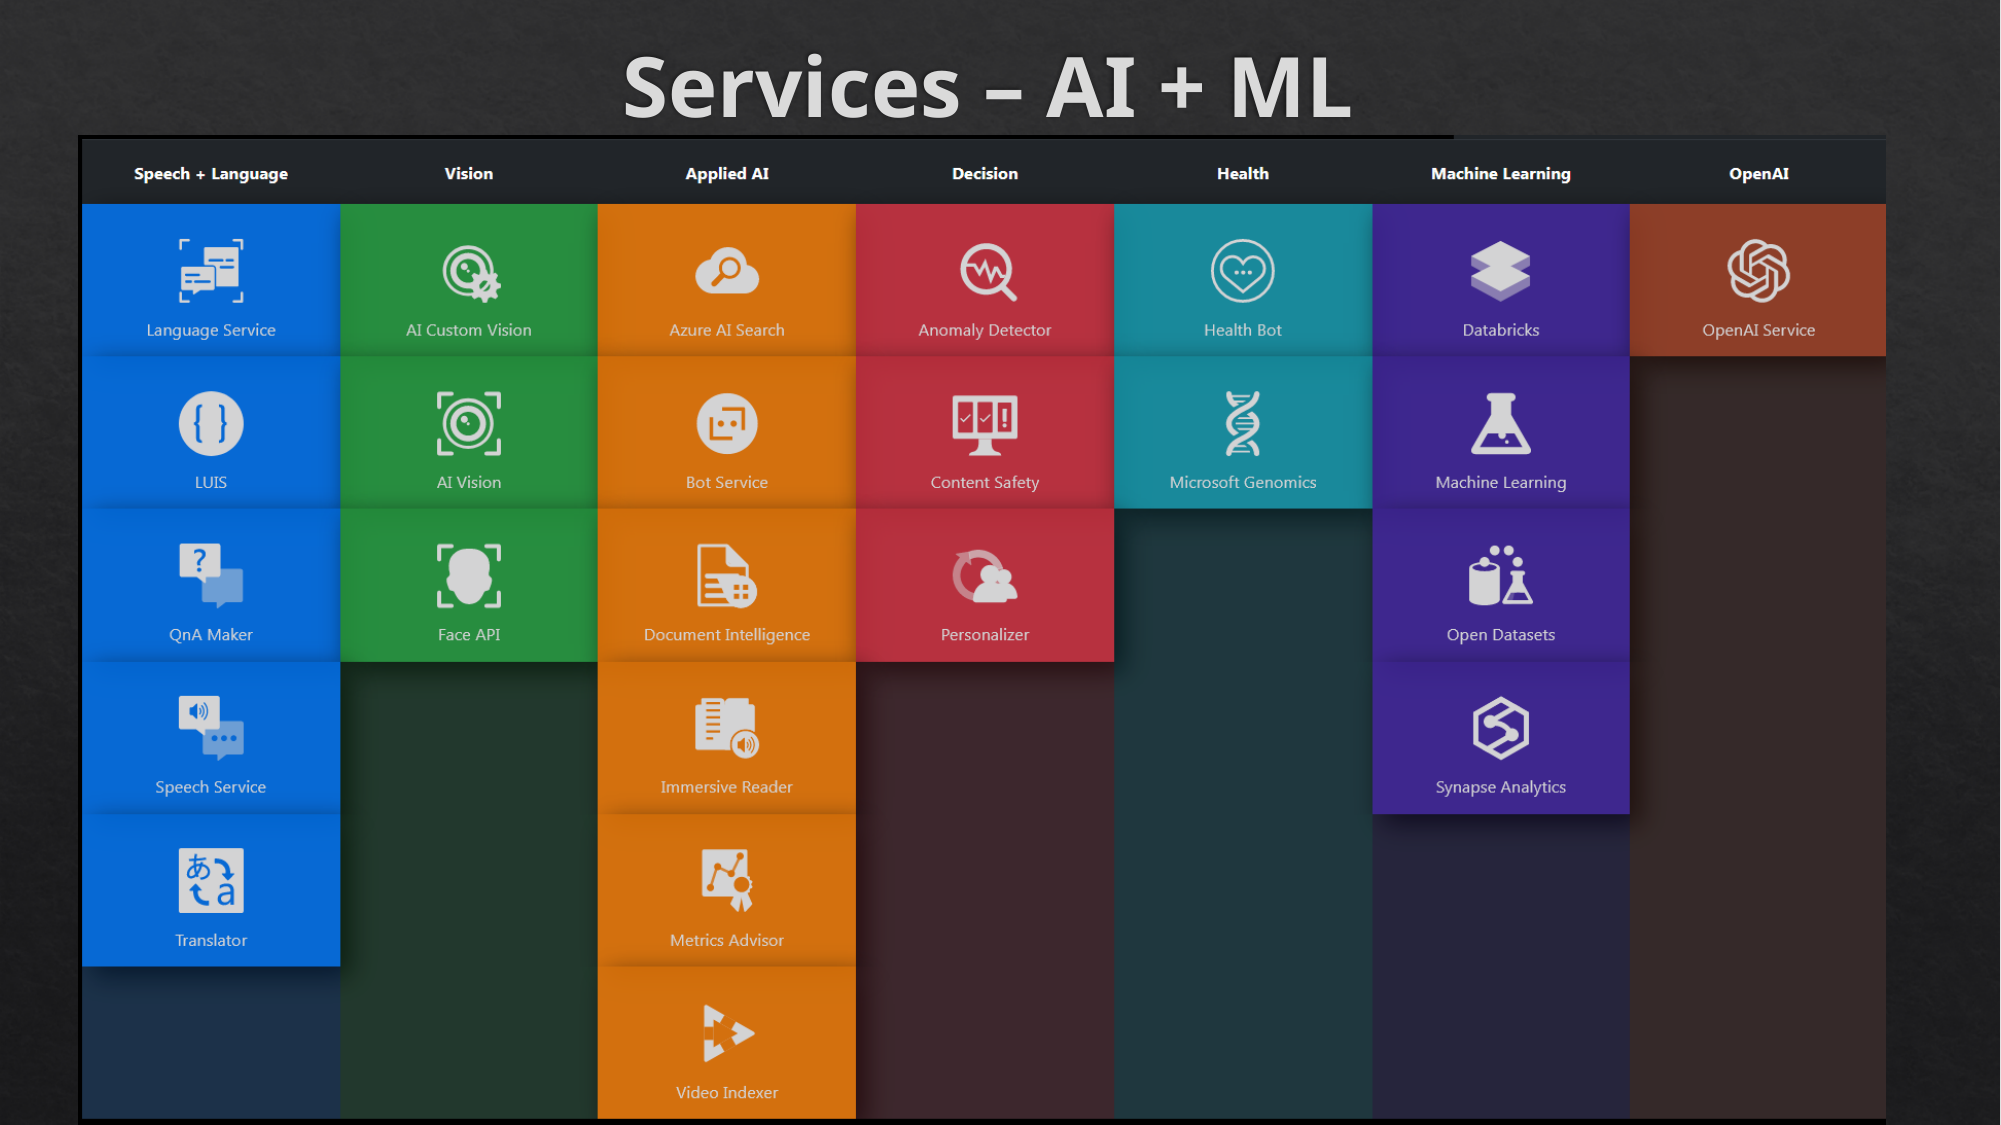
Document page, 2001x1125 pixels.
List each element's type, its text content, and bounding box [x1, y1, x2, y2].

title Services – AI + ML [224, 0, 1774, 130]
picture [78, 135, 1886, 1125]
